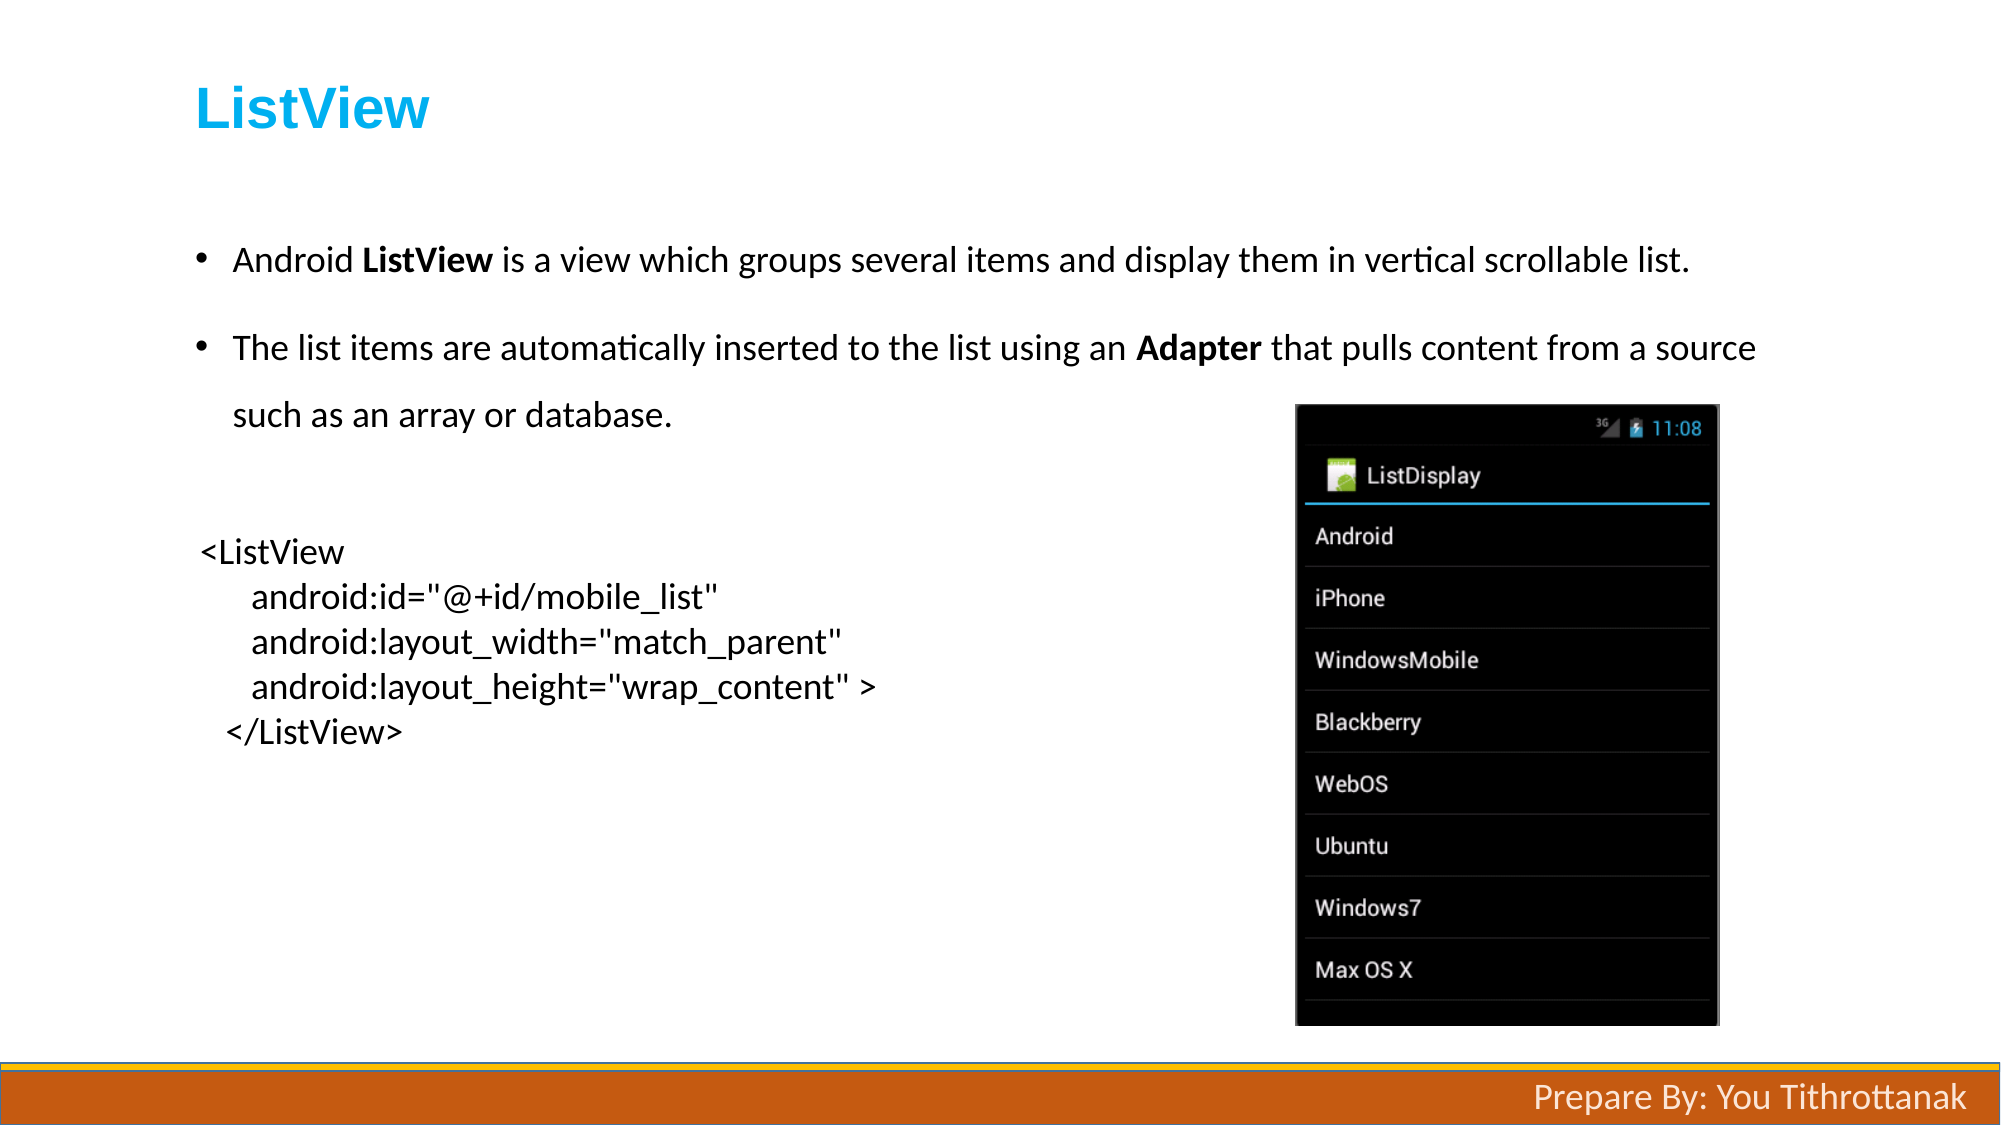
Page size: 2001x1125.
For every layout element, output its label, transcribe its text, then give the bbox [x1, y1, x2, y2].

text_box Prepare By: You Tithrottanak [1518, 1064, 2000, 1125]
picture [1295, 404, 1720, 1026]
title ListView [180, 47, 1830, 174]
list Android ListView is a view which groups several items and display them in vertical scrollable list. The list items are automatically inserted to the list using an Adapter that pulls content from a source such as an array or database. [180, 204, 1830, 986]
text_box <ListView android:id="@+id/mobile_list" android:layout_width="match_parent" android:layout_height="wrap_content" > </ListView> [185, 519, 1186, 760]
